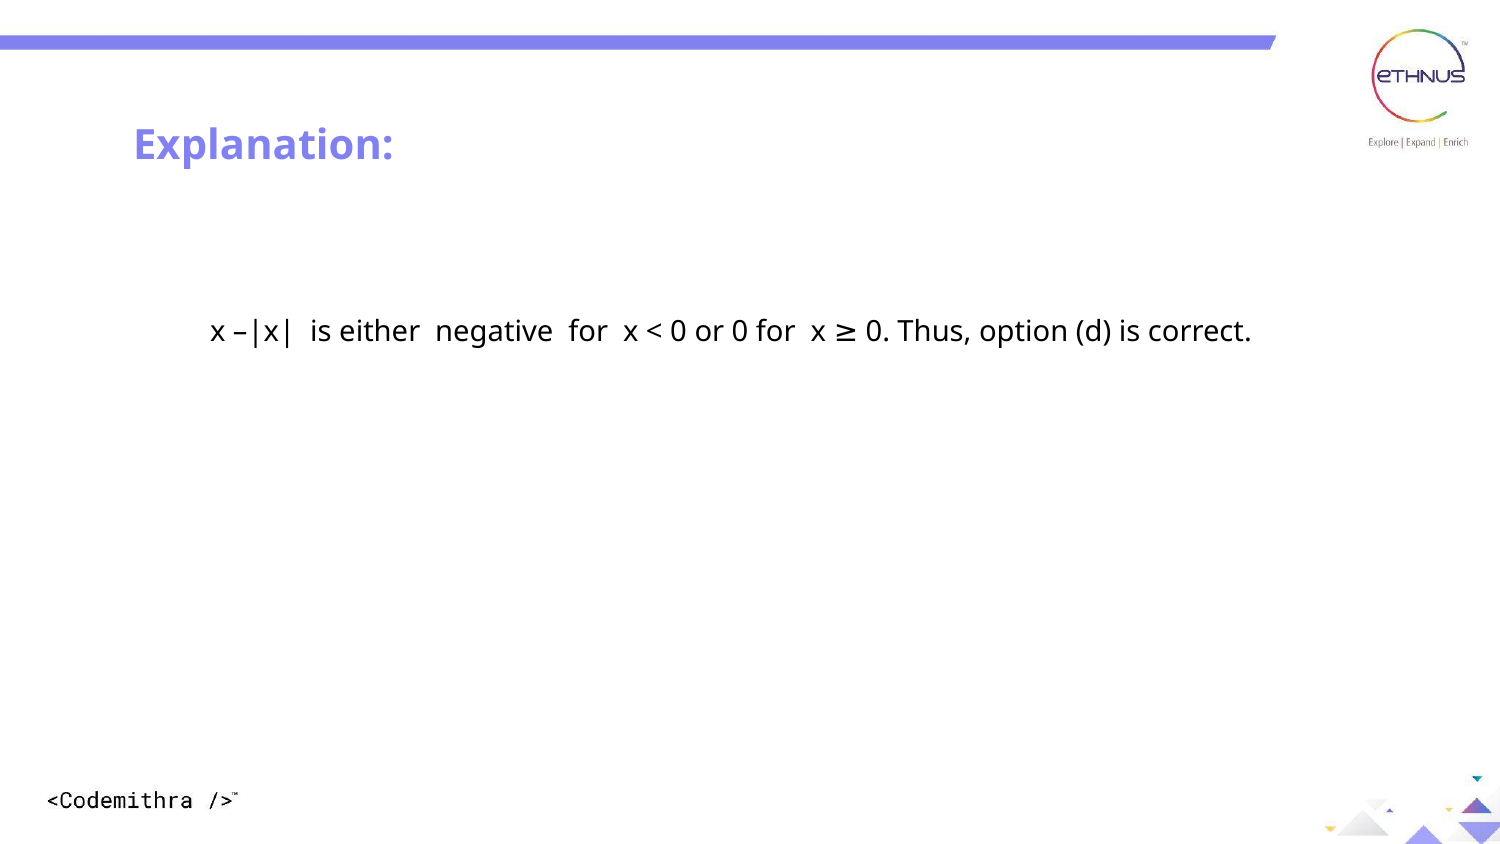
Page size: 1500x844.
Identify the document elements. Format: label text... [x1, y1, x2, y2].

text_box Explanation: [118, 103, 611, 184]
text_box x –|x| is either negative for x < 0 or 0 for x ≥ 0. Thus, option (d) is correct. [187, 287, 1296, 493]
picture [0, 1, 1500, 844]
